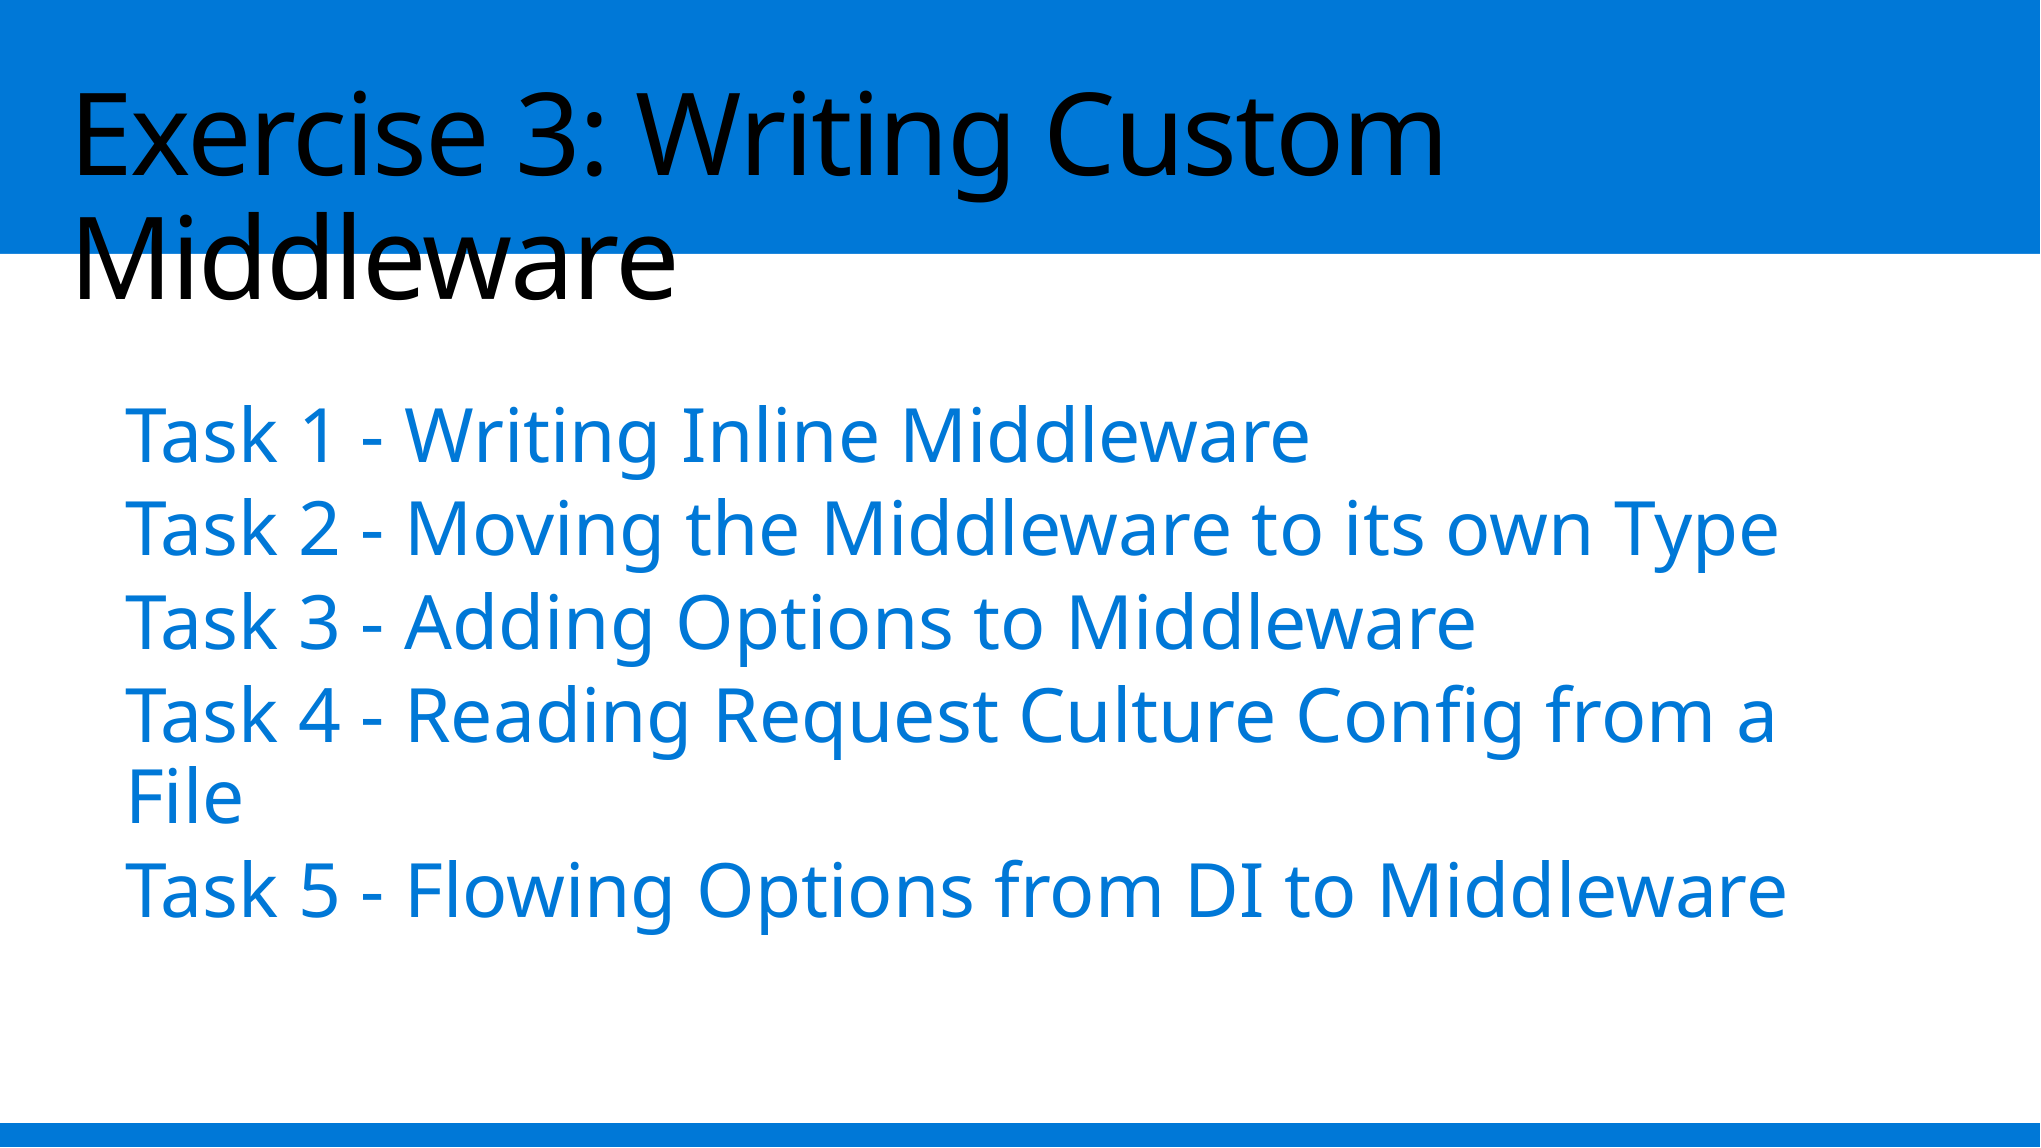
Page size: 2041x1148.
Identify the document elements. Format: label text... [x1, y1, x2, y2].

title Exercise 3: Writing Custom Middleware [45, 61, 1996, 212]
text_box Task 1 - Writing Inline Middleware Task 2 - Moving the Middleware to its own Type Task 3 - Adding Options to Middleware Task 4 - Reading Request Culture Config from a File Task 5 - Flowing Options from DI to Middleware [95, 373, 1908, 958]
text_box [0, 253, 2041, 1124]
